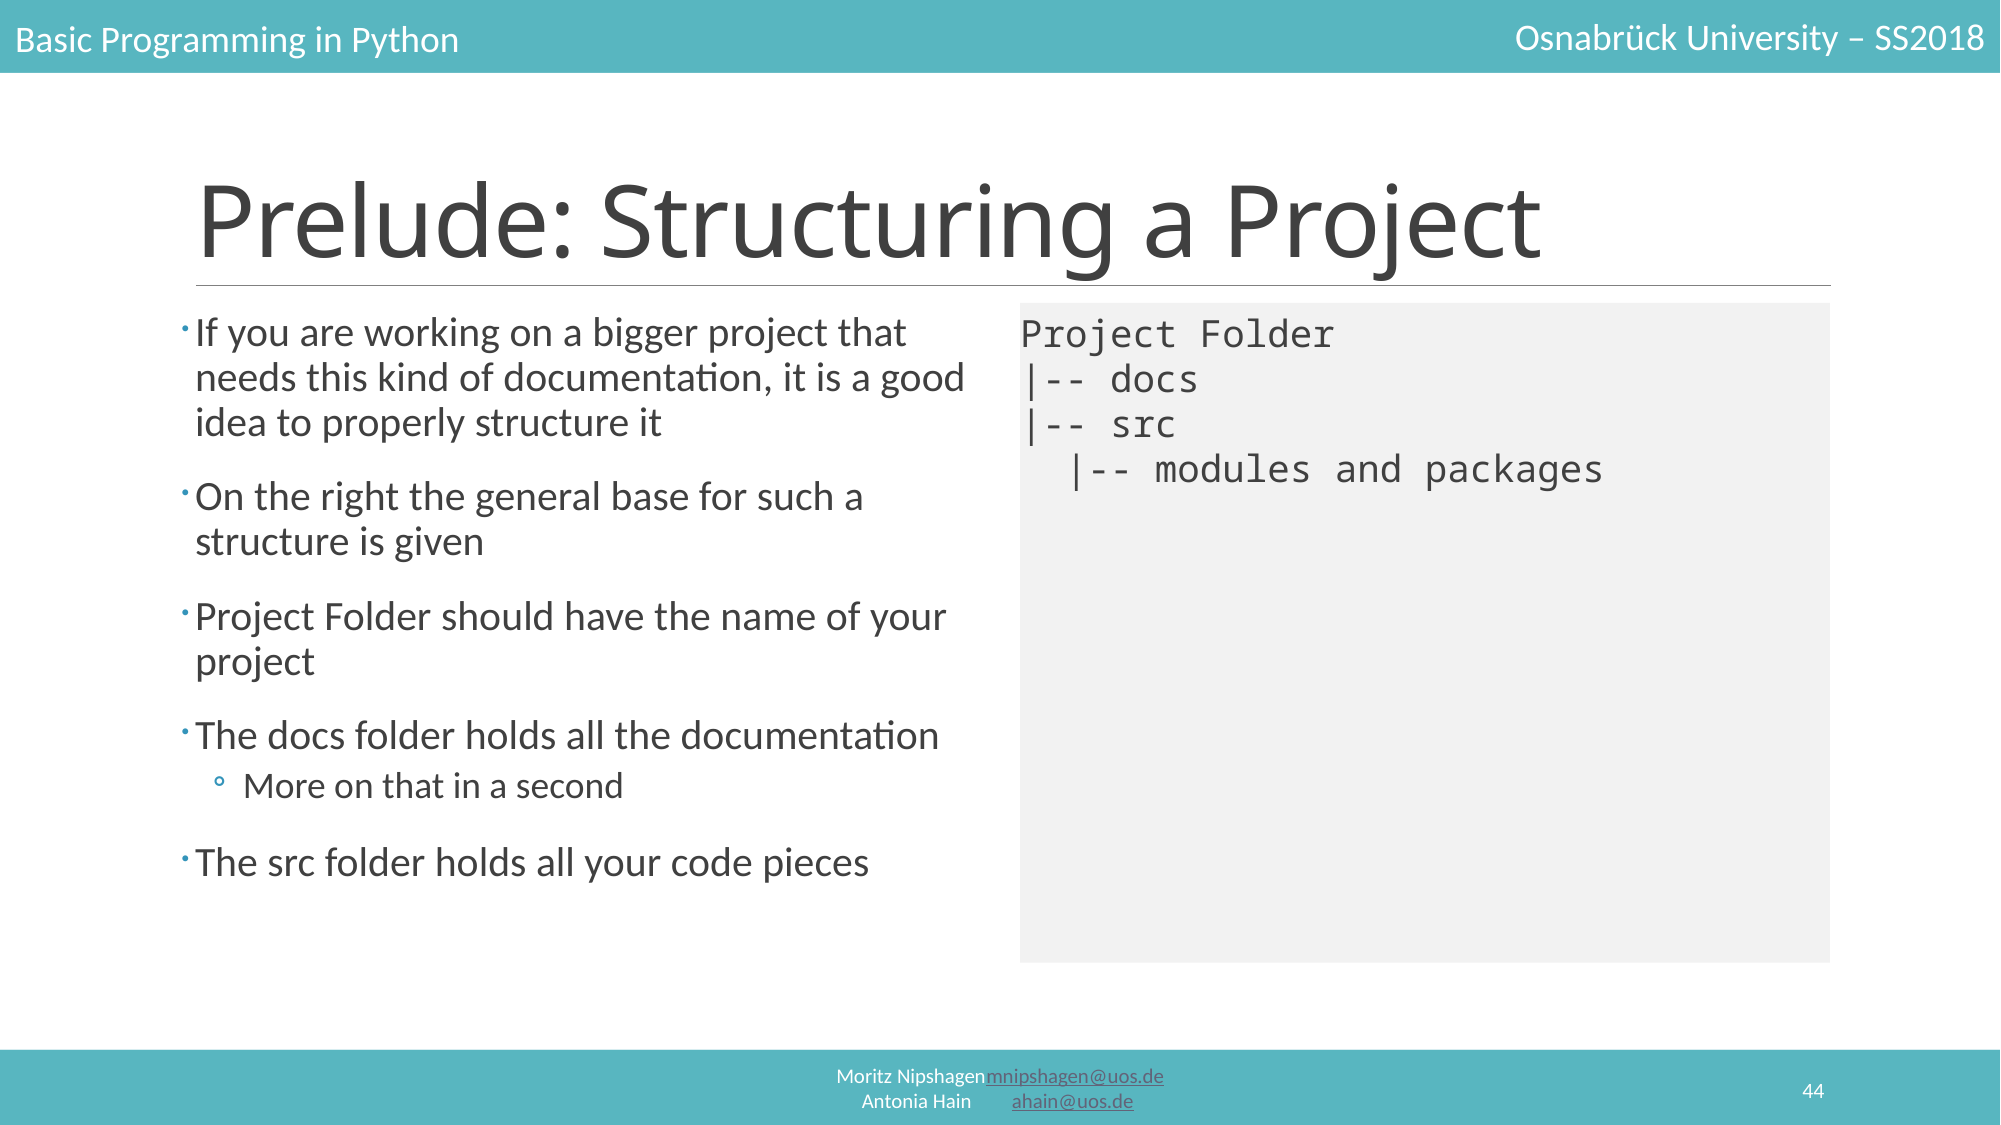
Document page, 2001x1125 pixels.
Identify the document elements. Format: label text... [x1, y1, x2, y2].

list If you are working on a bigger project that needs this kind of documentation, it is a good idea to properly structure it On the right the general base for such a structure is given Project Folder should have the name of your project The docs folder holds all the documentation More on that in a second The src folder holds all your code pieces [180, 302, 990, 963]
slide_number 44 [1624, 1059, 1840, 1120]
list Project Folder |-- docs |-- src |-- modules and packages [1020, 302, 1830, 963]
title Prelude: Structuring a Project [180, 162, 1830, 285]
